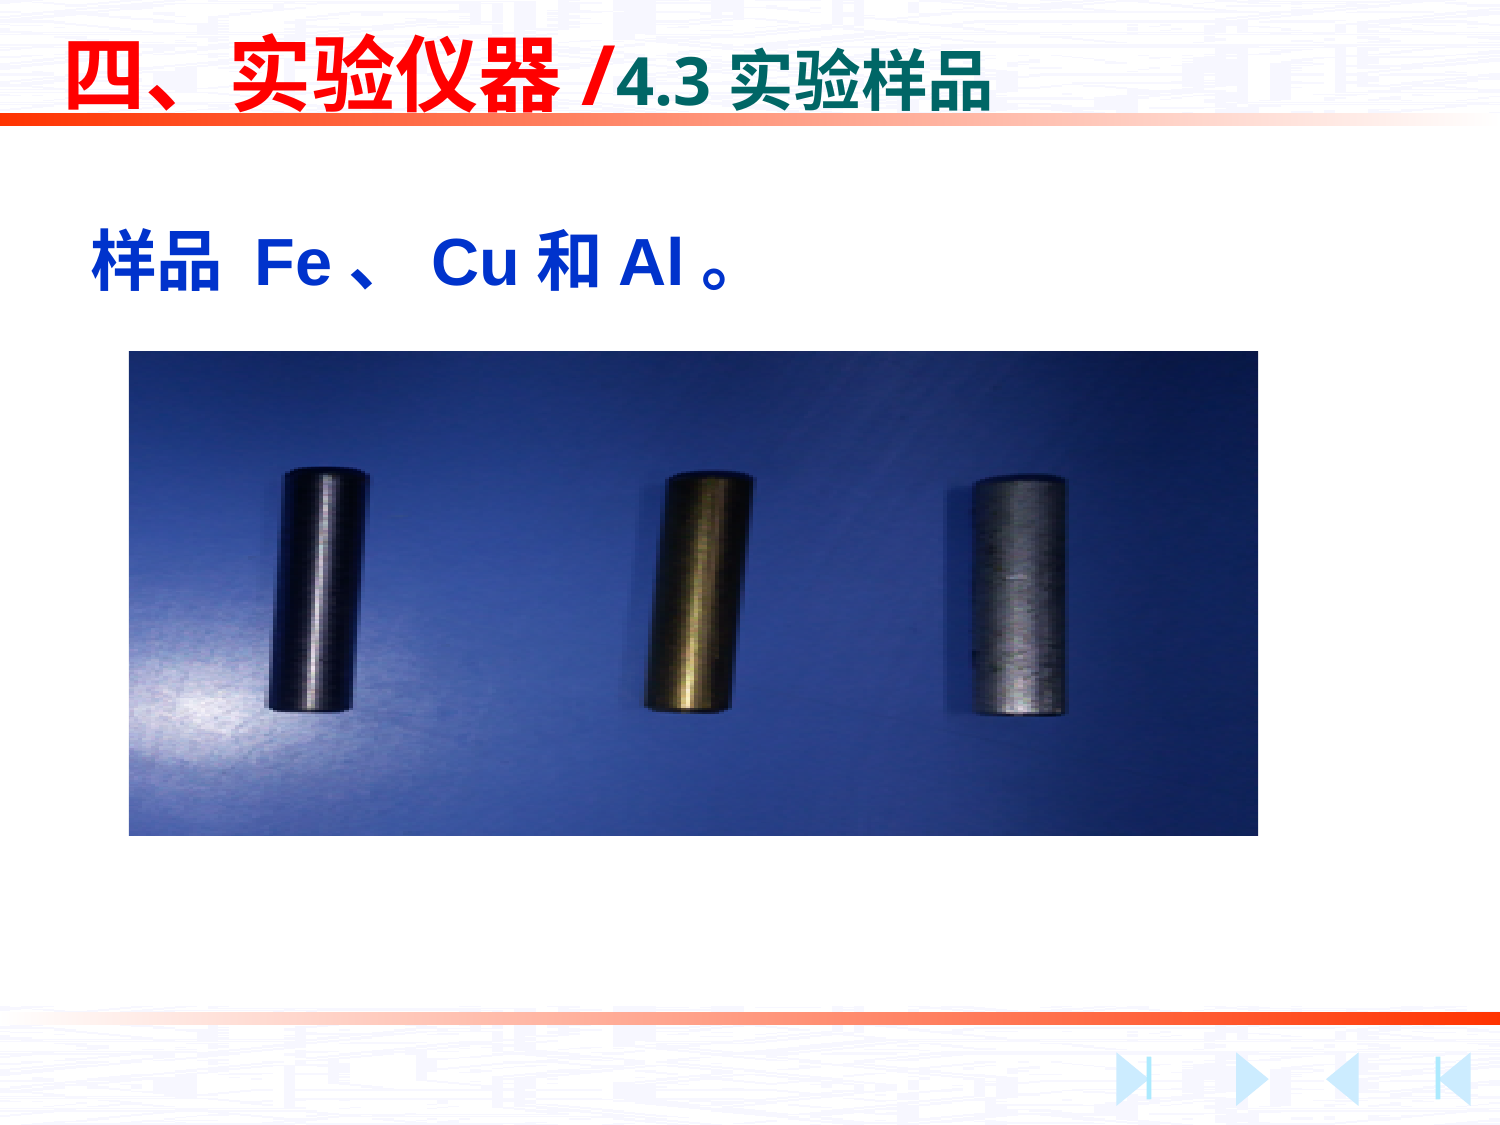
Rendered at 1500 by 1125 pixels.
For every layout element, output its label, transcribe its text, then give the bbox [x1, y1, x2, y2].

picture [0, 1025, 1500, 1125]
text_box 样品 Fe、Cu和Al。 [74, 210, 1425, 954]
picture [0, 0, 1500, 114]
picture [128, 351, 1259, 836]
picture [0, 1006, 1500, 1013]
text_box 四、实验仪器/4.3实验样品 [47, 14, 1010, 130]
